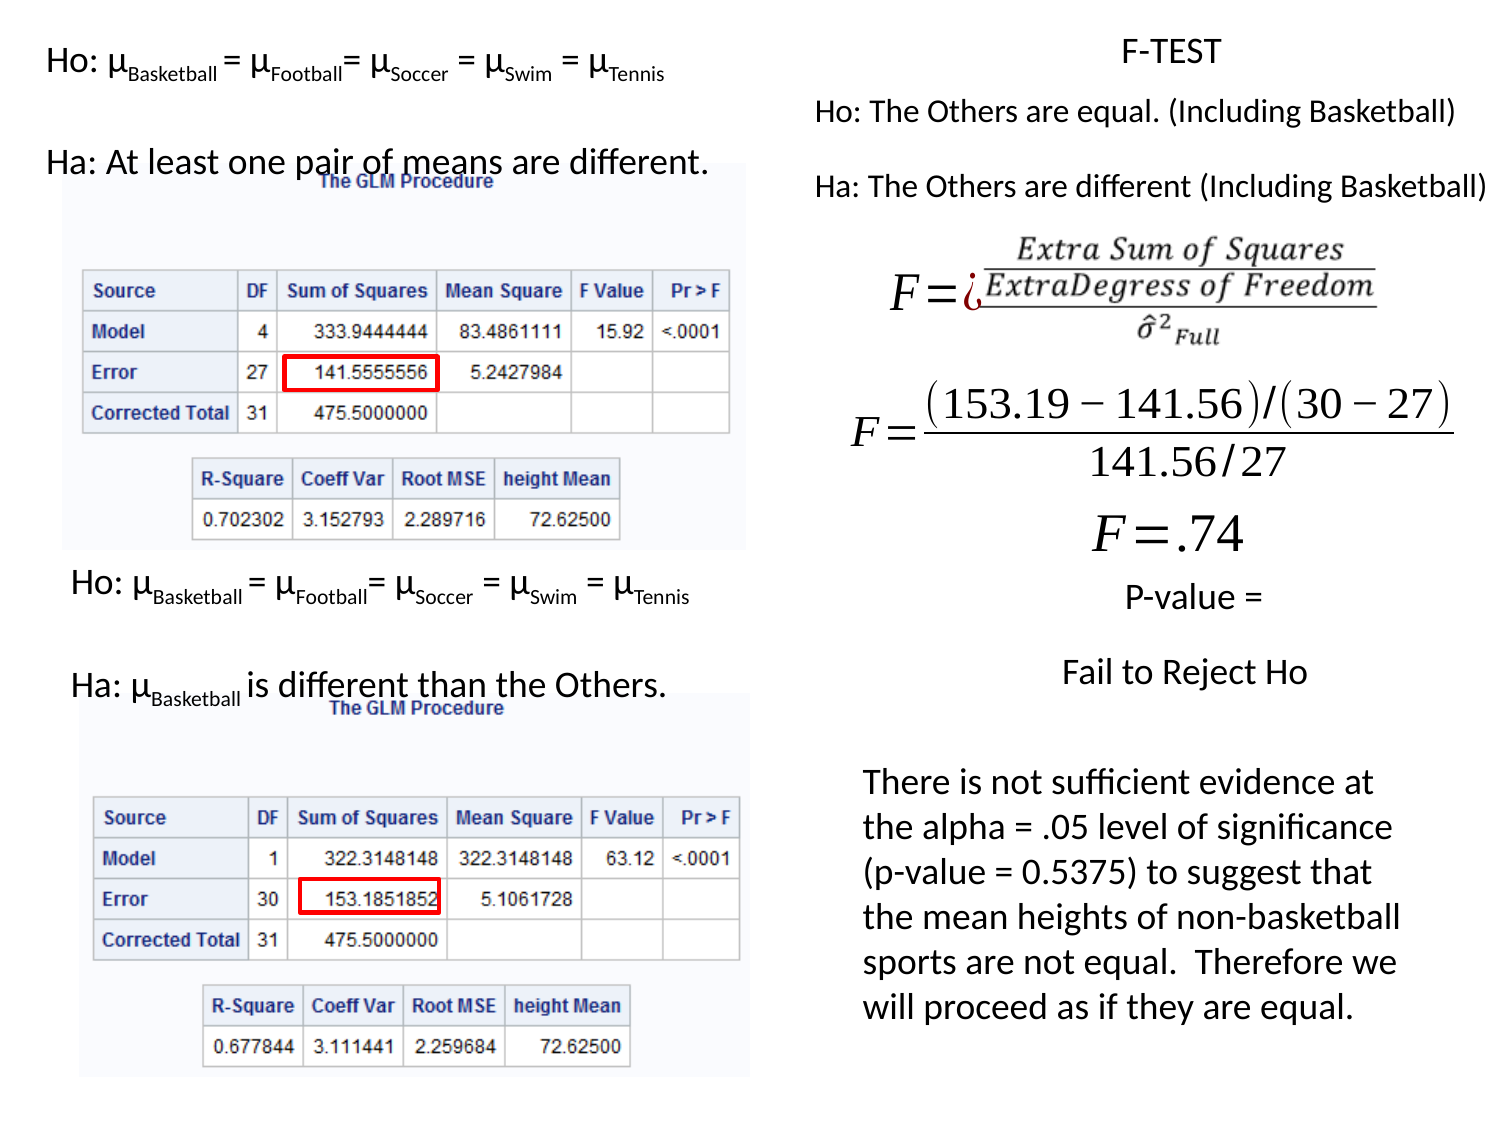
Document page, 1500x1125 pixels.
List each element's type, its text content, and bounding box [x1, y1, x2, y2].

text_box Ha: The Others are different (Including Basketball) [800, 156, 1500, 212]
text_box Fail to Reject Ho [1047, 639, 1324, 700]
picture [62, 163, 746, 551]
picture [79, 693, 751, 1077]
text_box Ho: The Others are equal. (Including Basketball) [800, 81, 1500, 137]
text_box Ho: µBasketball = µFootball= µSoccer = µSwim = µTennis Ha: At least one pair of means are different. [31, 27, 744, 190]
text_box F-TEST [988, 18, 1355, 79]
text_box There is not sufficient evidence at the alpha = .05 level of significance (p-value = 0.5375) to suggest that the mean heights of non-basketball sports are not equal. Therefore we will proceed as if they are equal. [848, 749, 1432, 1035]
picture [978, 212, 1383, 374]
text_box Ho: µBasketball = µFootball= µSoccer = µSwim = µTennis Ha: µBasketball is different than the Others. [56, 549, 769, 719]
